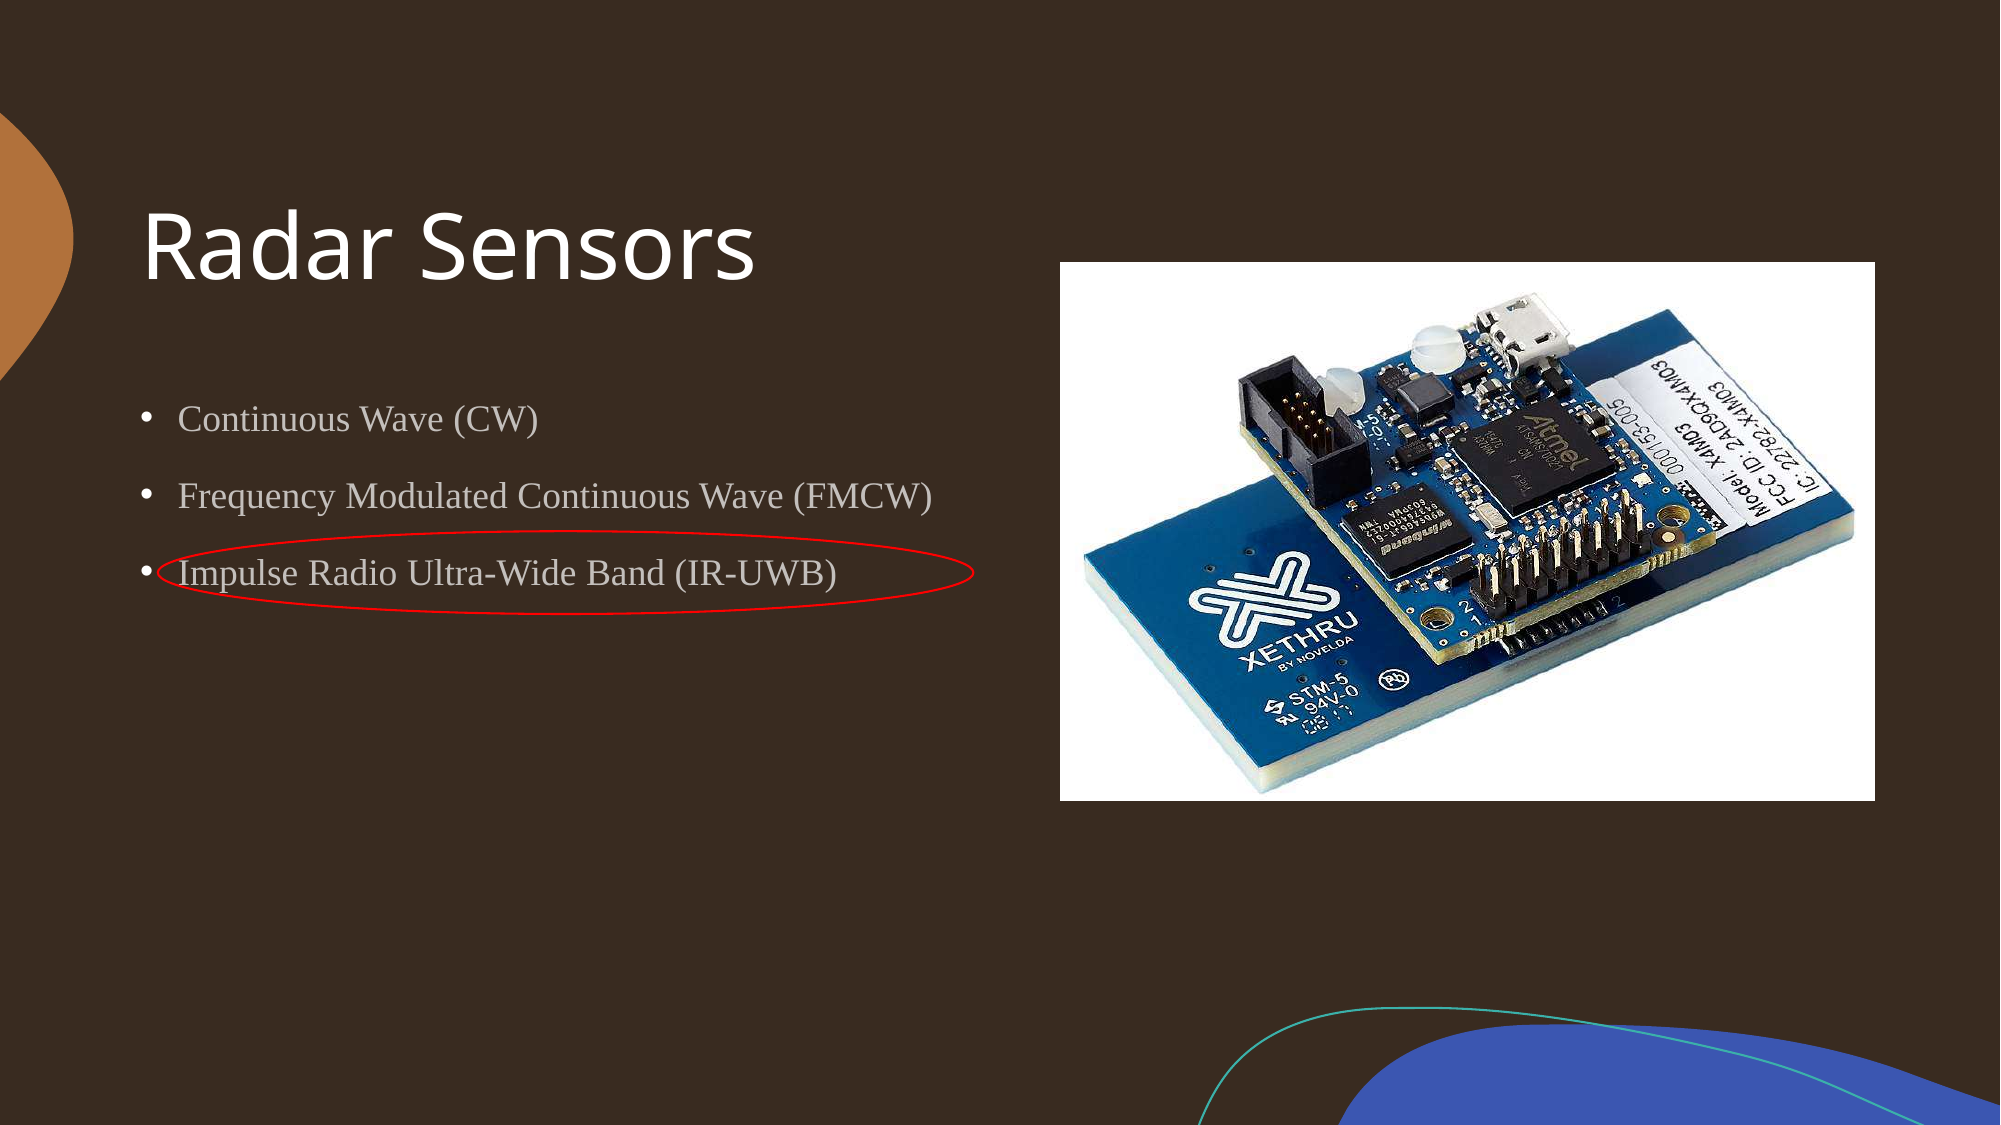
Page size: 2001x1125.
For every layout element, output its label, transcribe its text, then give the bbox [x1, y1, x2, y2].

list Continuous Wave (CW) Frequency Modulated Continuous Wave (FMCW) Impulse Radio Ultra-Wide Band (IR-UWB) [125, 375, 1875, 1002]
picture [1060, 262, 1875, 801]
text_box [156, 530, 975, 616]
title Radar Sensors [125, 125, 1875, 375]
